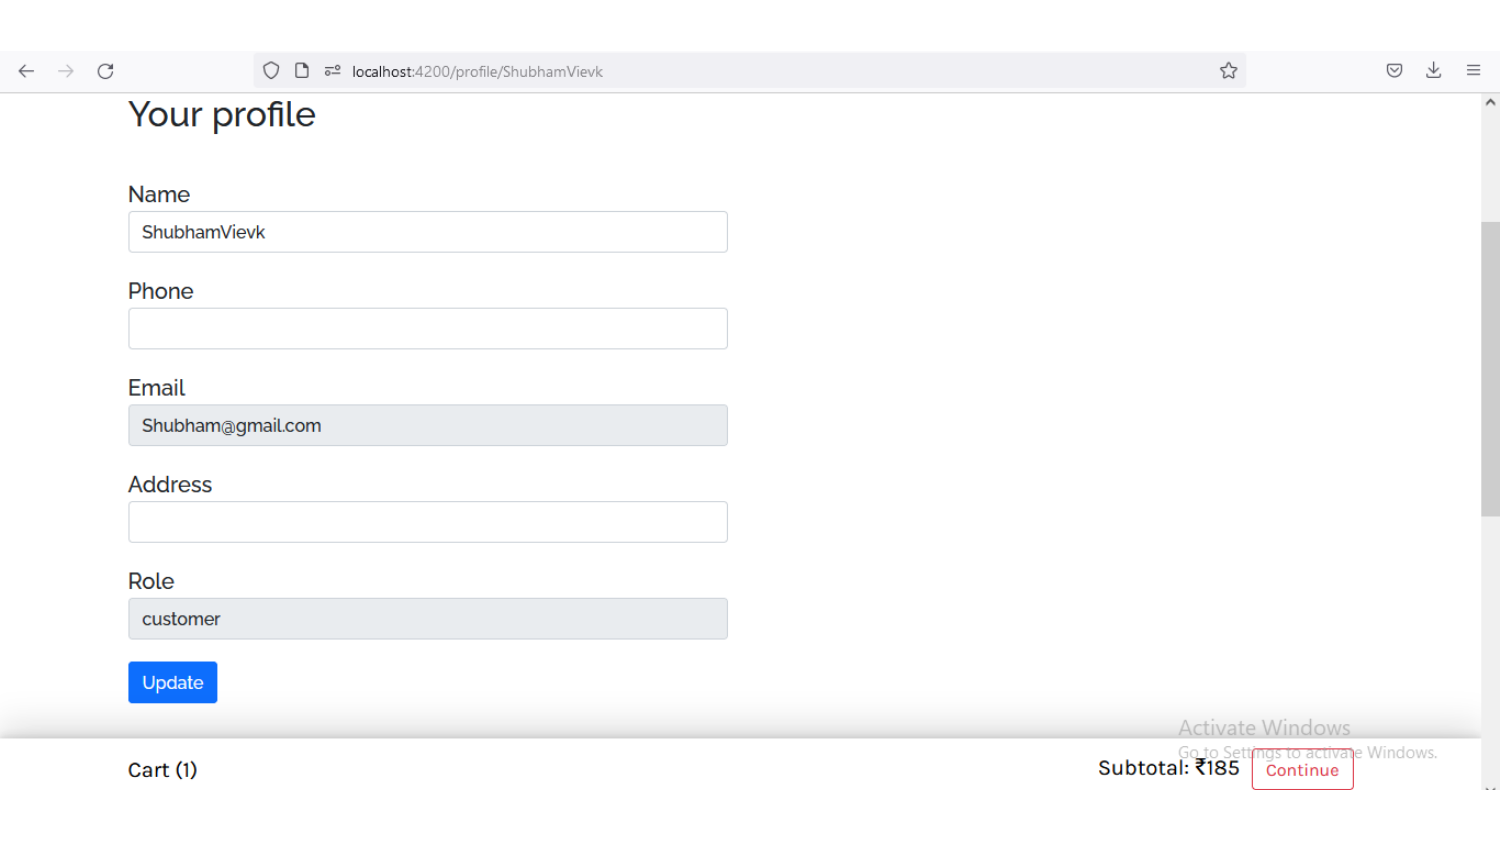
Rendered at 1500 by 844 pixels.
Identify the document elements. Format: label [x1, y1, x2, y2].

picture [0, 51, 1500, 790]
